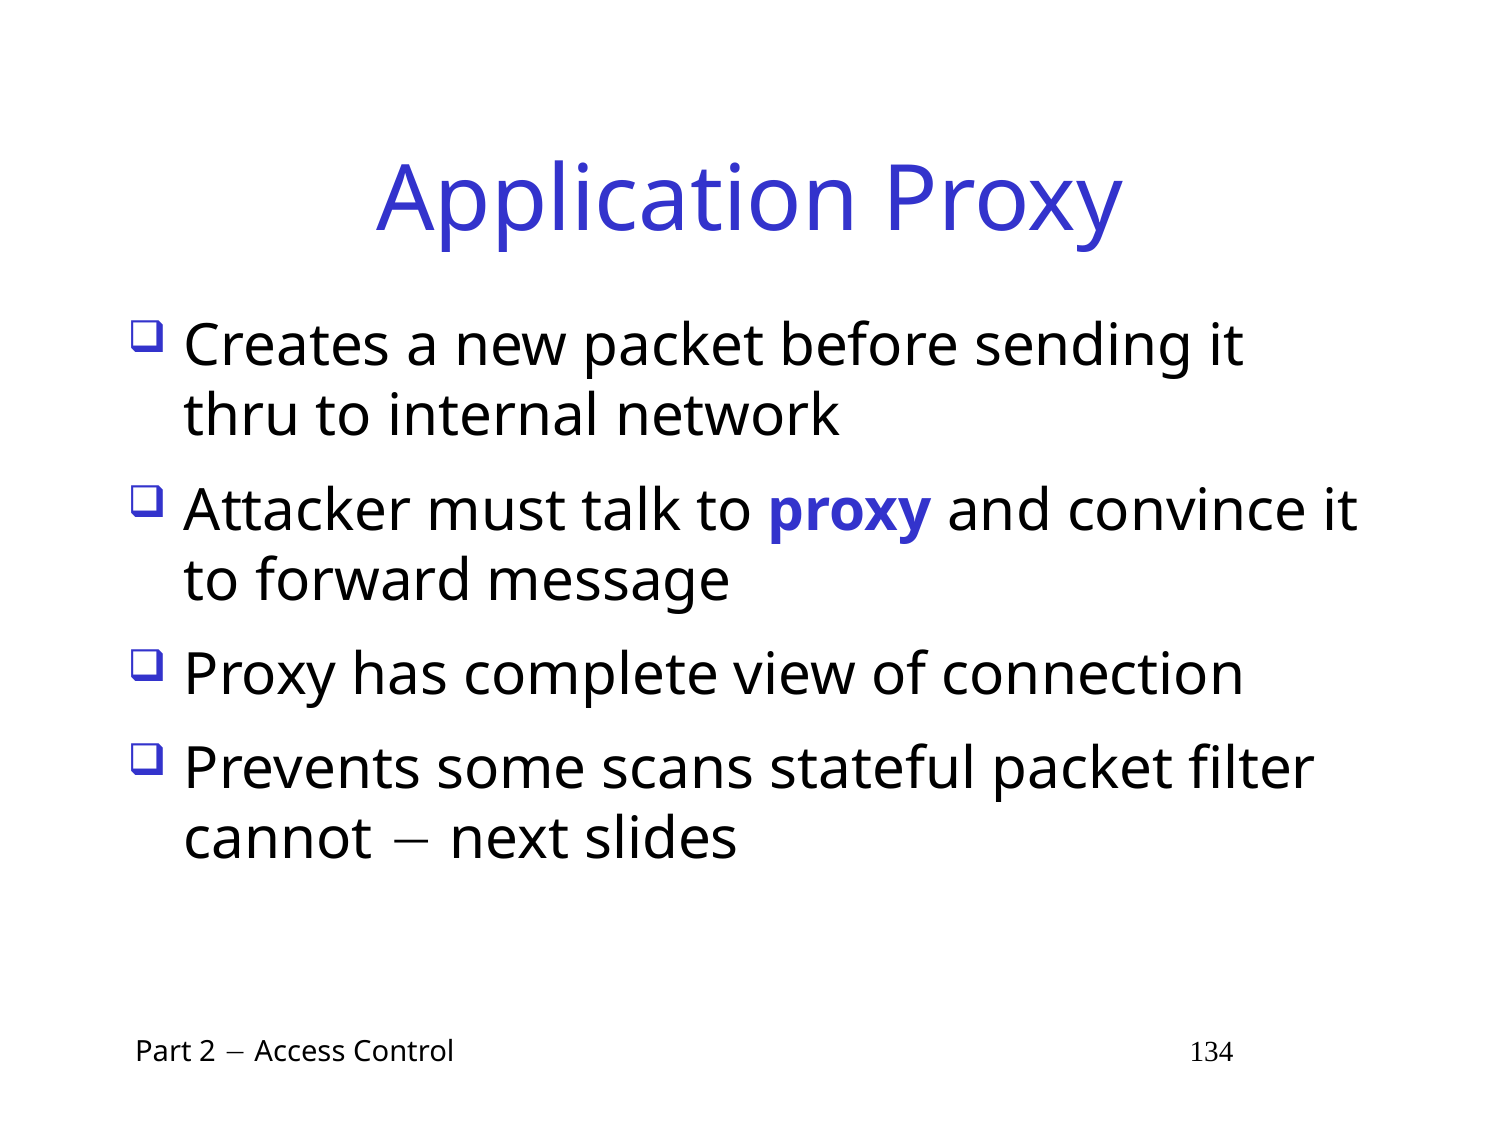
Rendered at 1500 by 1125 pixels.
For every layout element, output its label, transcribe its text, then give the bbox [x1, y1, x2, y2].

title Application Proxy [112, 99, 1388, 288]
list Creates a new packet before sending it thru to internal network Attacker must talk to proxy and convince it to forward message Proxy has complete view of connection Prevents some scans stateful packet filter cannot  next slides [112, 299, 1388, 976]
footer Part 2  Access Control 134 [112, 1024, 1401, 1101]
